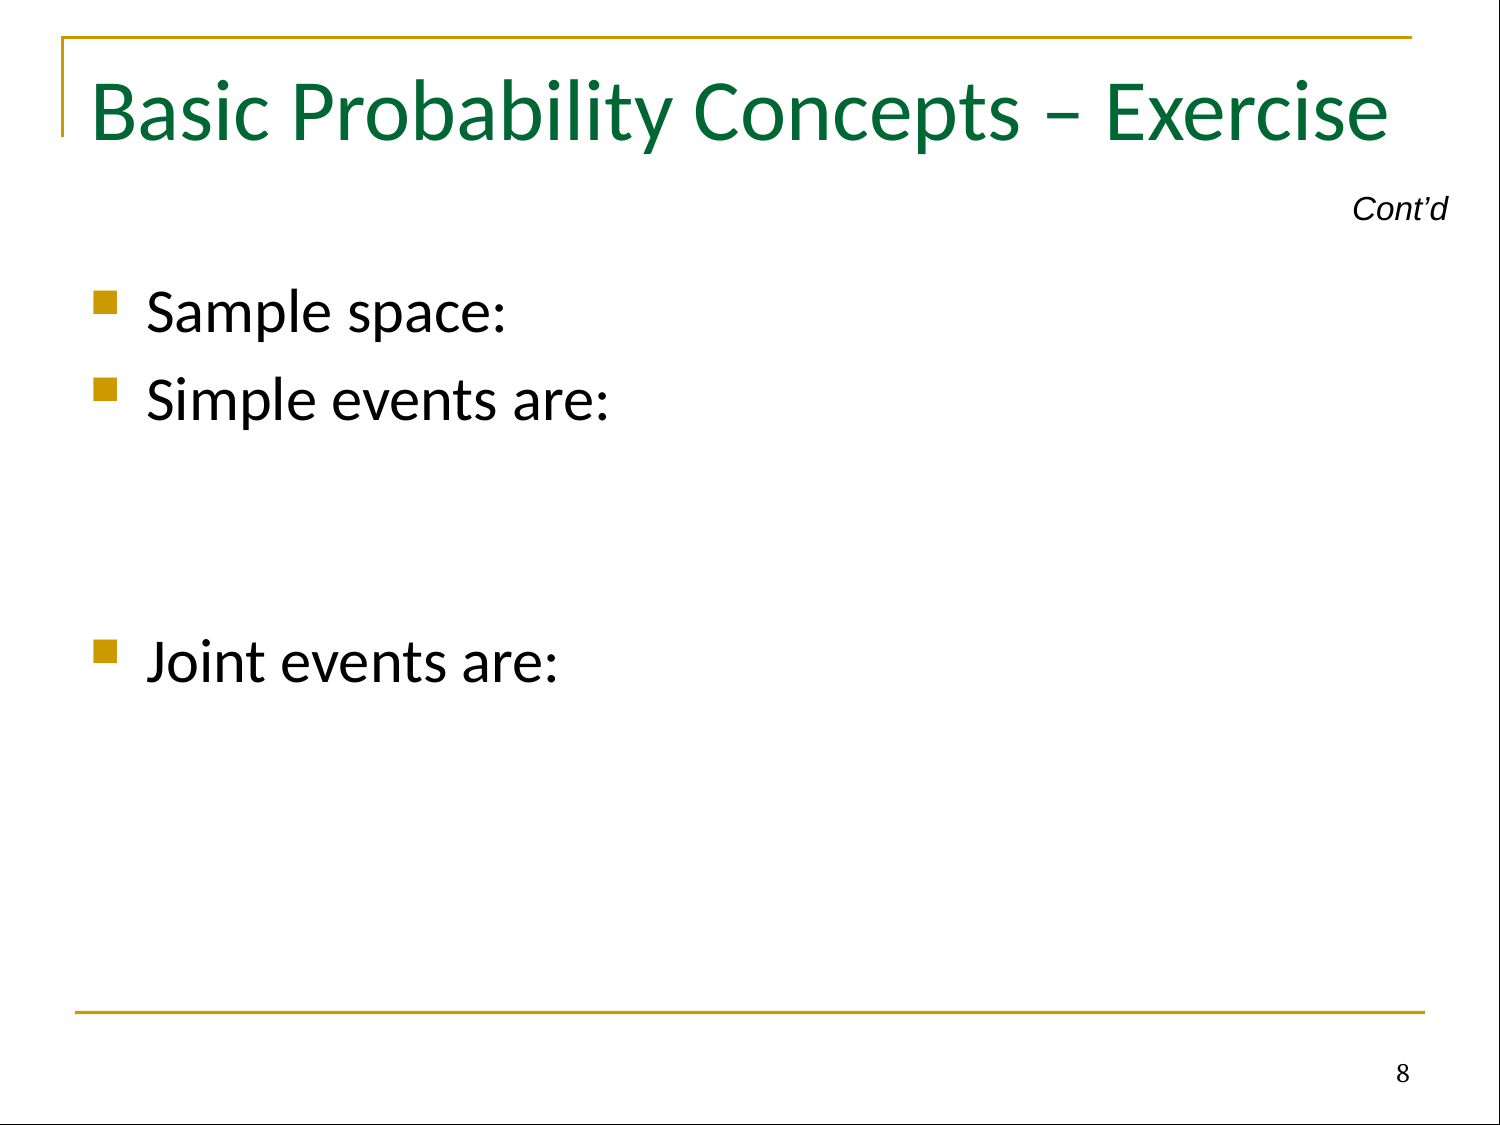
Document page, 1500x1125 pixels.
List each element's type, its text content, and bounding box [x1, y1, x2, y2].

list Sample space: Simple events are: Joint events are: [75, 262, 1425, 1006]
title Basic Probability Concepts – Exercise [75, 45, 1425, 233]
text_box Cont’d [1337, 180, 1488, 235]
slide_number 8 [1074, 1024, 1425, 1100]
